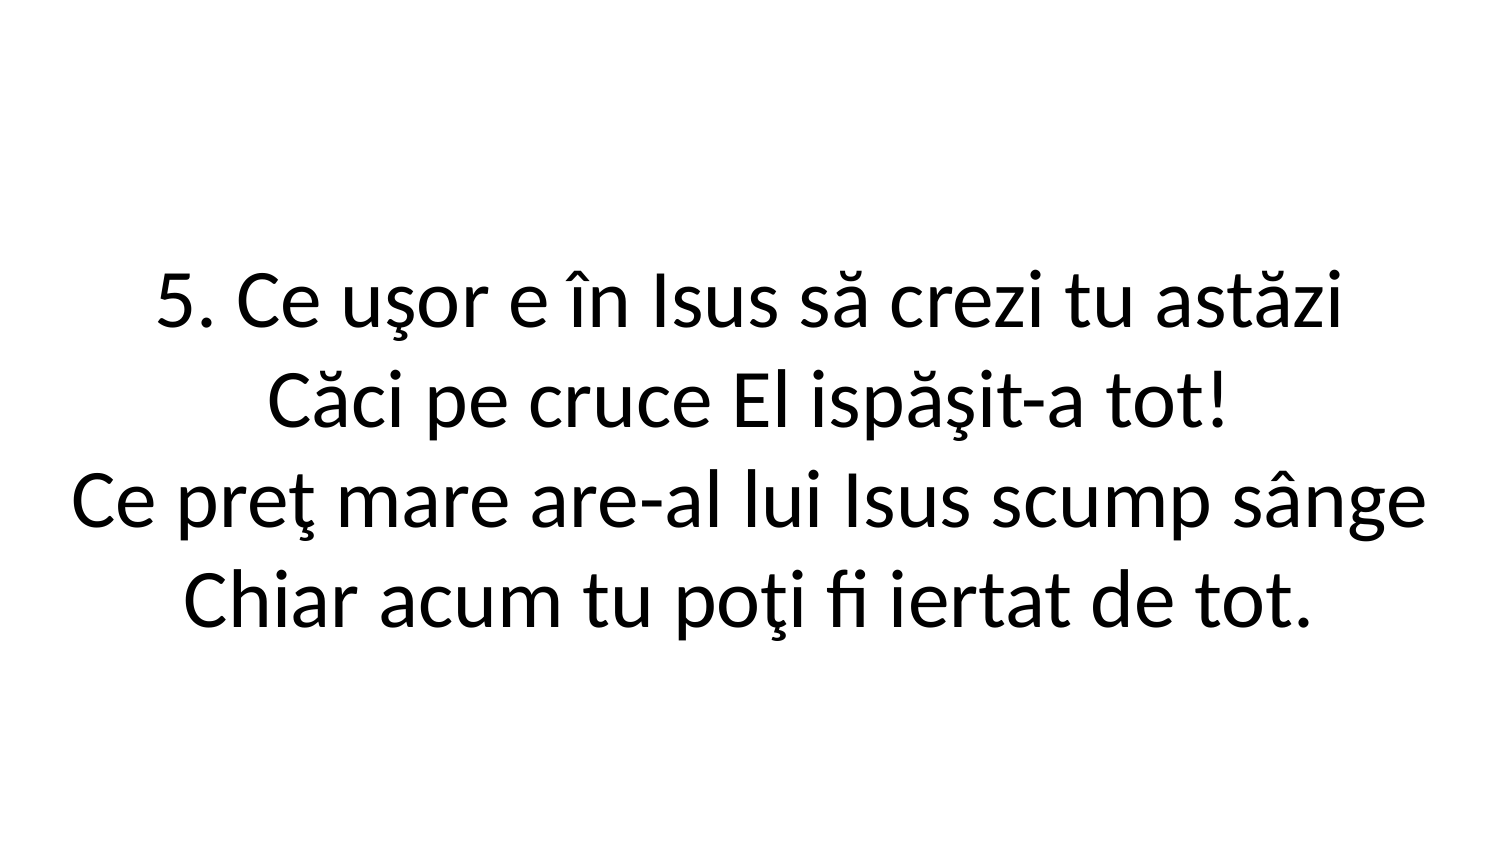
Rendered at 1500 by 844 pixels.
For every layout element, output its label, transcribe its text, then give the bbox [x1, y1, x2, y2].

text_box 5. Ce uşor e în Isus să crezi tu astăzi Căci pe cruce El ispăşit-a tot! Ce preţ mare are-al lui Isus scump sânge Chiar acum tu poţi fi iertat de tot. [56, 192, 1444, 652]
